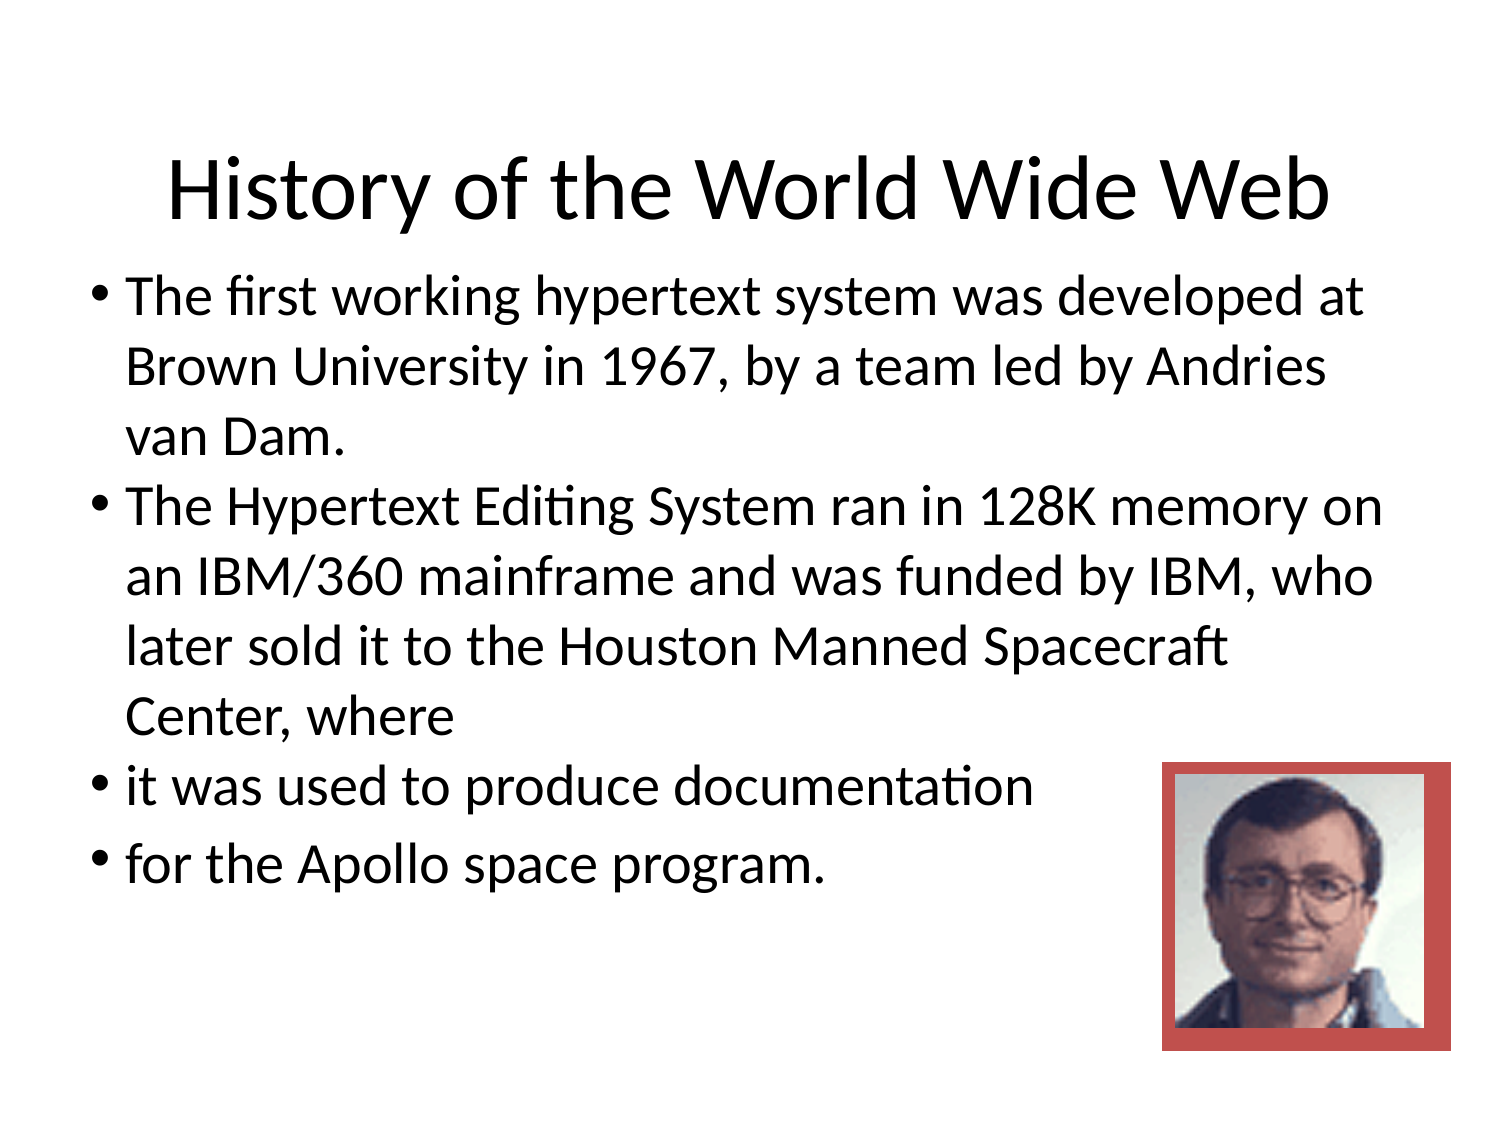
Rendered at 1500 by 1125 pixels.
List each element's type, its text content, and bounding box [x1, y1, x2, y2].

text_box [1162, 762, 1450, 1050]
text_box The first working hypertext system was developed at Brown University in 1967, by a team led by Andries van Dam. The Hypertext Editing System ran in 128K memory on an IBM/360 mainframe and was funded by IBM, who later sold it to the Houston Manned Spacecraft Center, where it was used to produce documentation for the Apollo space program. [75, 249, 1417, 935]
picture [1174, 774, 1424, 1028]
text_box History of the World Wide Web [74, 115, 1425, 250]
